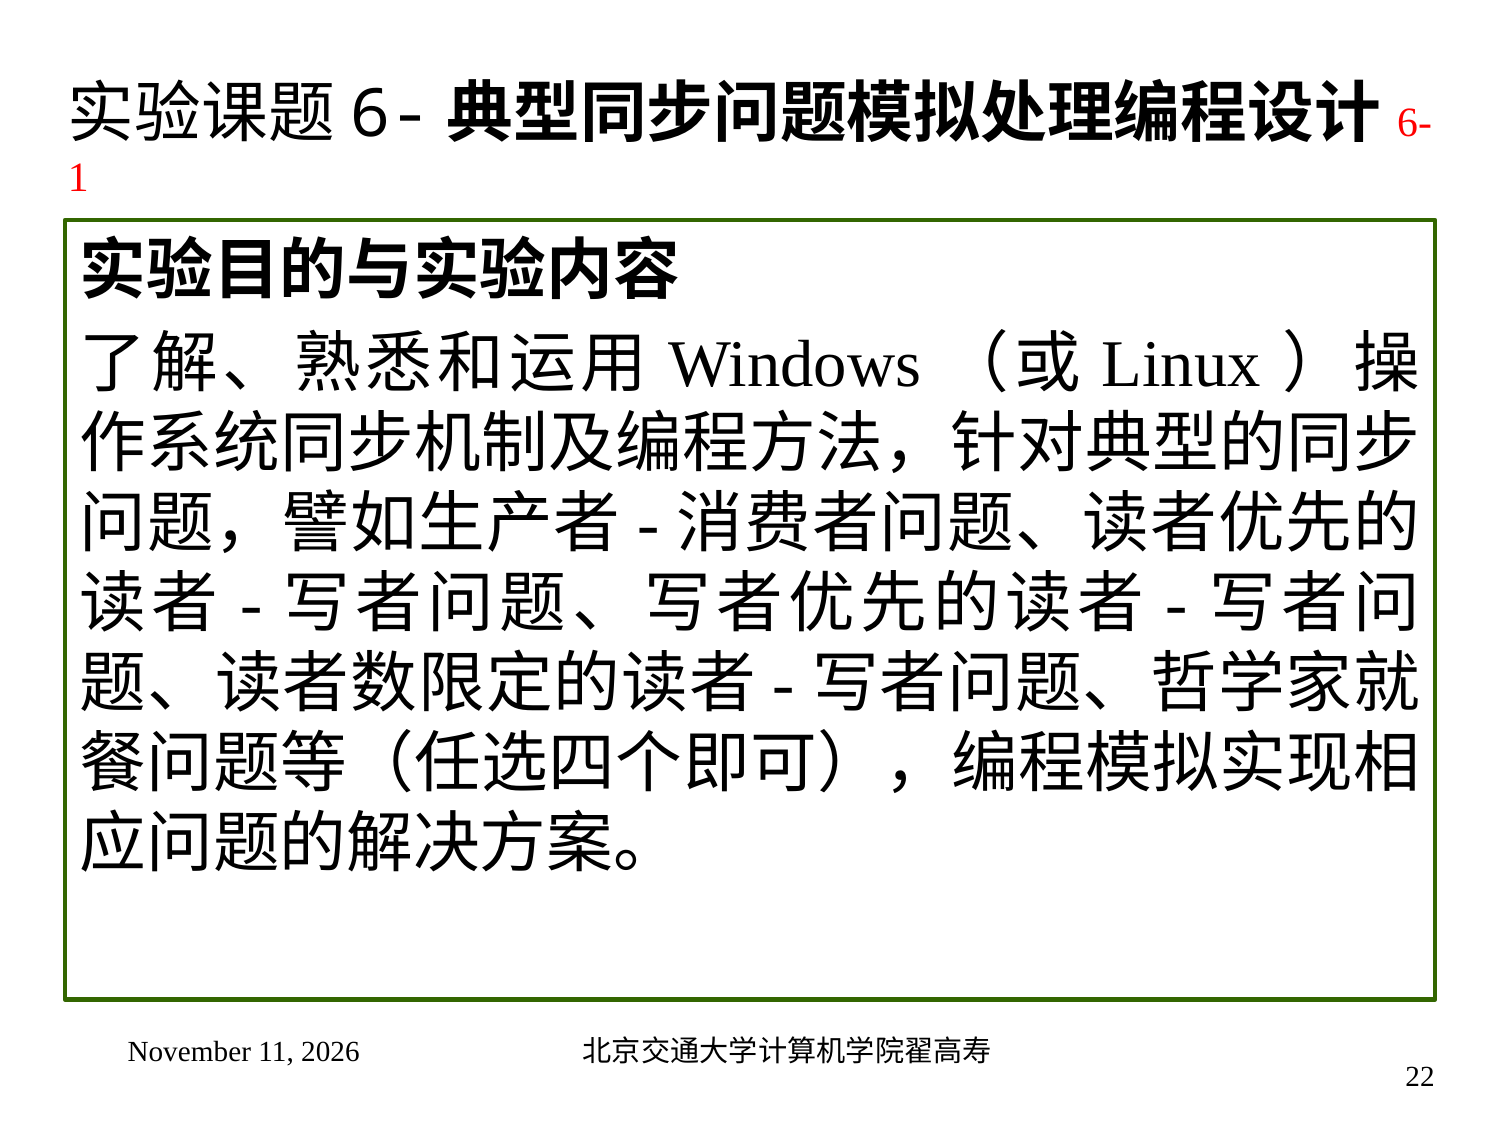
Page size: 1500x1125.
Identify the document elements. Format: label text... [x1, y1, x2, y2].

footer 北京交通大学计算机学院翟高寿 [549, 1024, 1026, 1101]
text_box 实验目的与实验内容 了解、熟悉和运用Windows（或Linux）操作系统同步机制及编程方法，针对典型的同步问题，譬如生产者-消费者问题、读者优先的读者-写者问题、写者优先的读者-写者问题、读者数限定的读者-写者问题、哲学家就餐问题等（任选四个即可），编程模拟实现相应问题的解决方案。 [64, 219, 1436, 1000]
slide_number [112, 1024, 426, 1101]
title 实验课题6-典型同步问题模拟处理编程设计6-1 [64, 84, 1450, 185]
slide_number 22 [1299, 1024, 1451, 1101]
